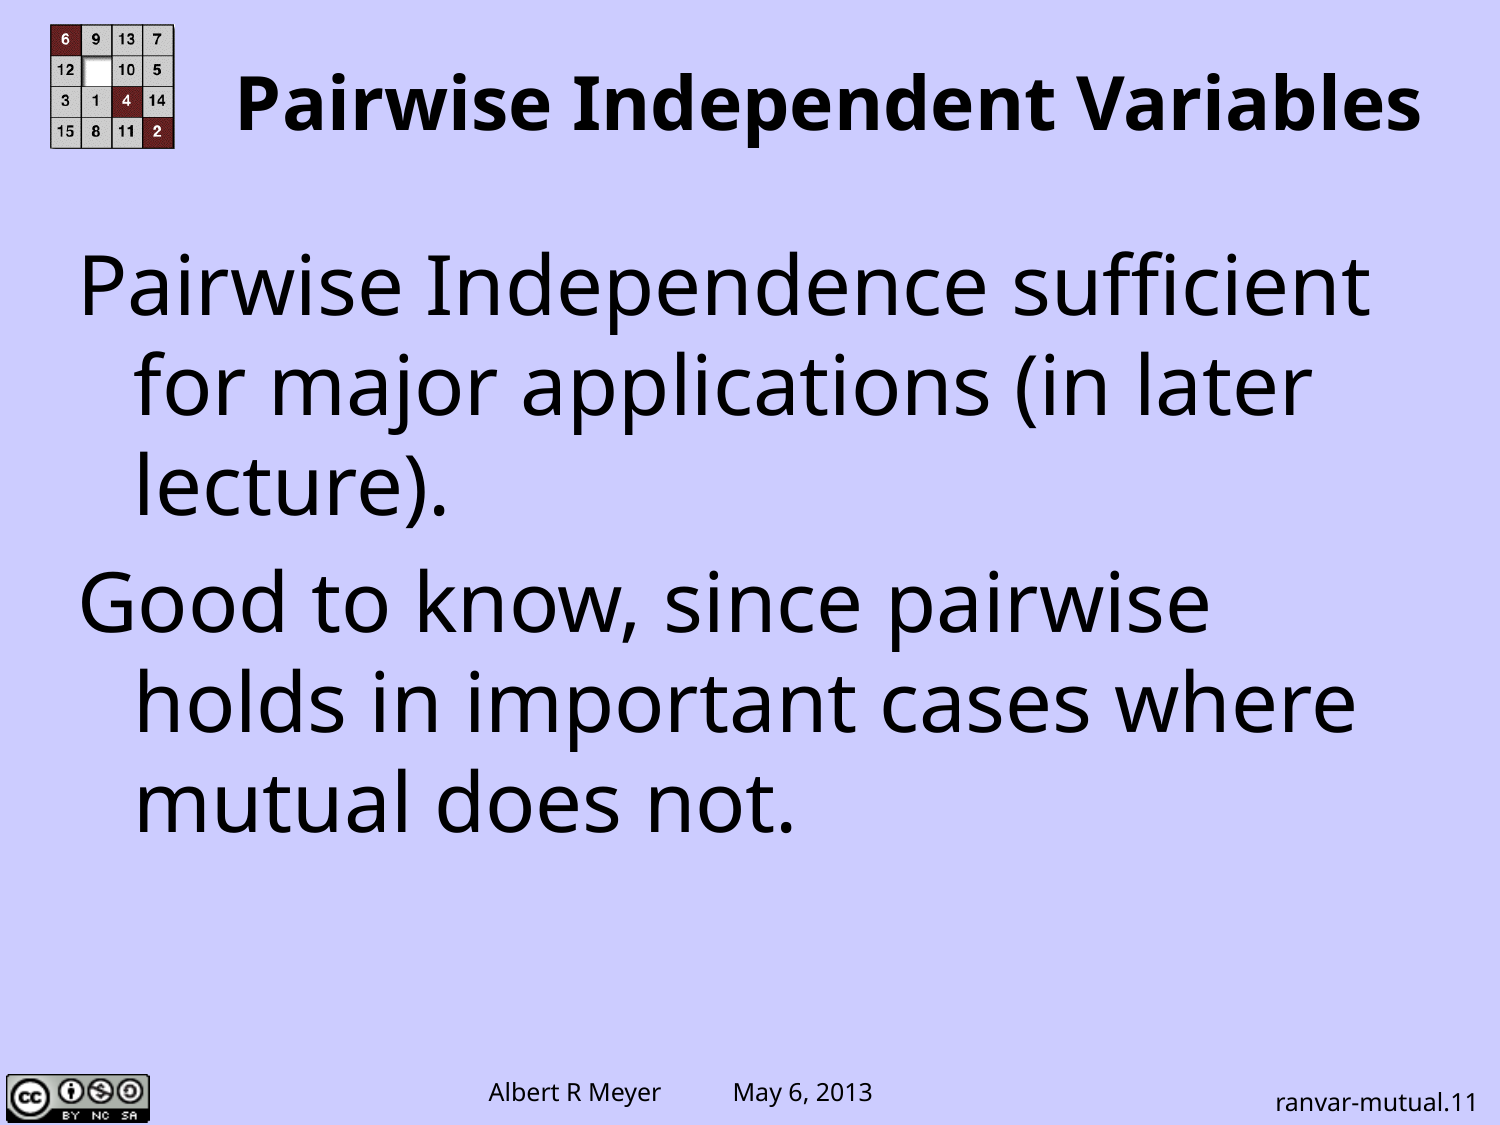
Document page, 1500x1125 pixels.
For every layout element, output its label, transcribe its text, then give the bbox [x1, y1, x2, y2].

title Pairwise Independent Variables [195, 36, 1463, 165]
list Pairwise Independence sufficient for major applications (in later lecture). Good to know, since pairwise holds in important cases where mutual does not. [62, 224, 1426, 988]
picture [50, 24, 175, 149]
slide_number ranvar-mutual.11 [1243, 1078, 1495, 1120]
picture [6, 1074, 150, 1123]
